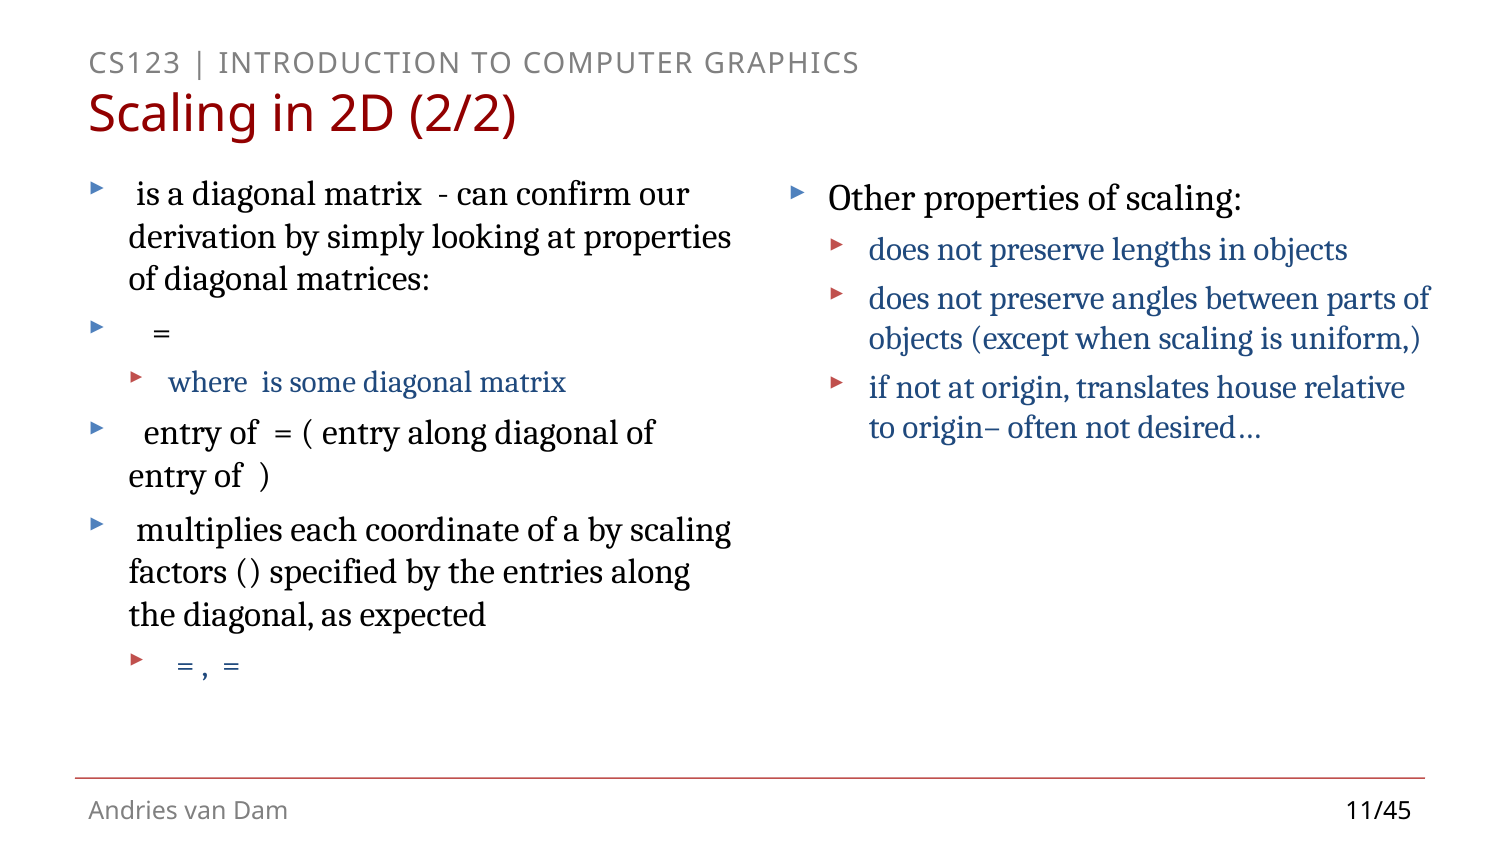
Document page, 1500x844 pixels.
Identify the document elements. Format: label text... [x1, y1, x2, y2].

slide_number 11/45 [1224, 787, 1425, 827]
title Scaling in 2D (2/2) [75, 73, 1425, 149]
